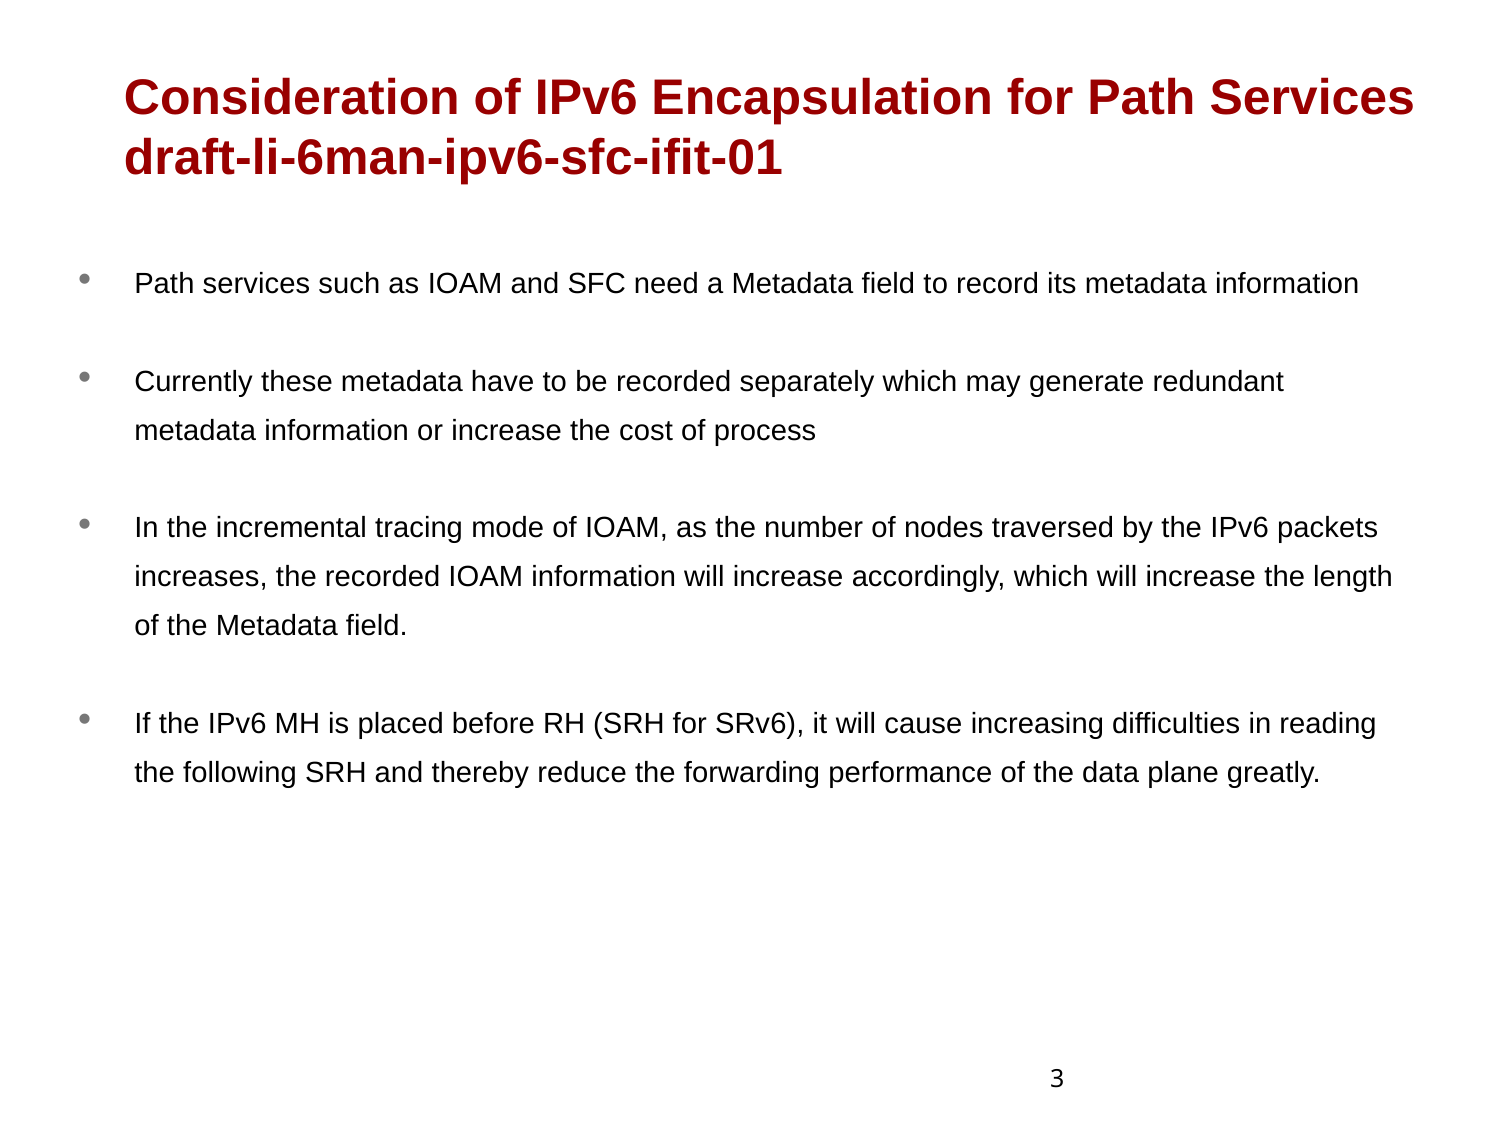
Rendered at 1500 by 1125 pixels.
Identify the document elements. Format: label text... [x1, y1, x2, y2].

list Path services such as IOAM and SFC need a Metadata field to record its metadata information Currently these metadata have to be recorded separately which may generate redundant metadata information or increase the cost of process In the incremental tracing mode of IOAM, as the number of nodes traversed by the IPv6 packets increases, the recorded IOAM information will increase accordingly, which will increase the length of the Metadata field. If the IPv6 MH is placed before RH (SRH for SRv6), it will cause increasing difficulties in reading the following SRH and thereby reduce the forwarding performance of the data plane greatly. [64, 243, 1412, 1047]
title Consideration of IPv6 Encapsulation for Path Services draft-li-6man-ipv6-sfc-ifit-01 [123, 53, 1459, 197]
